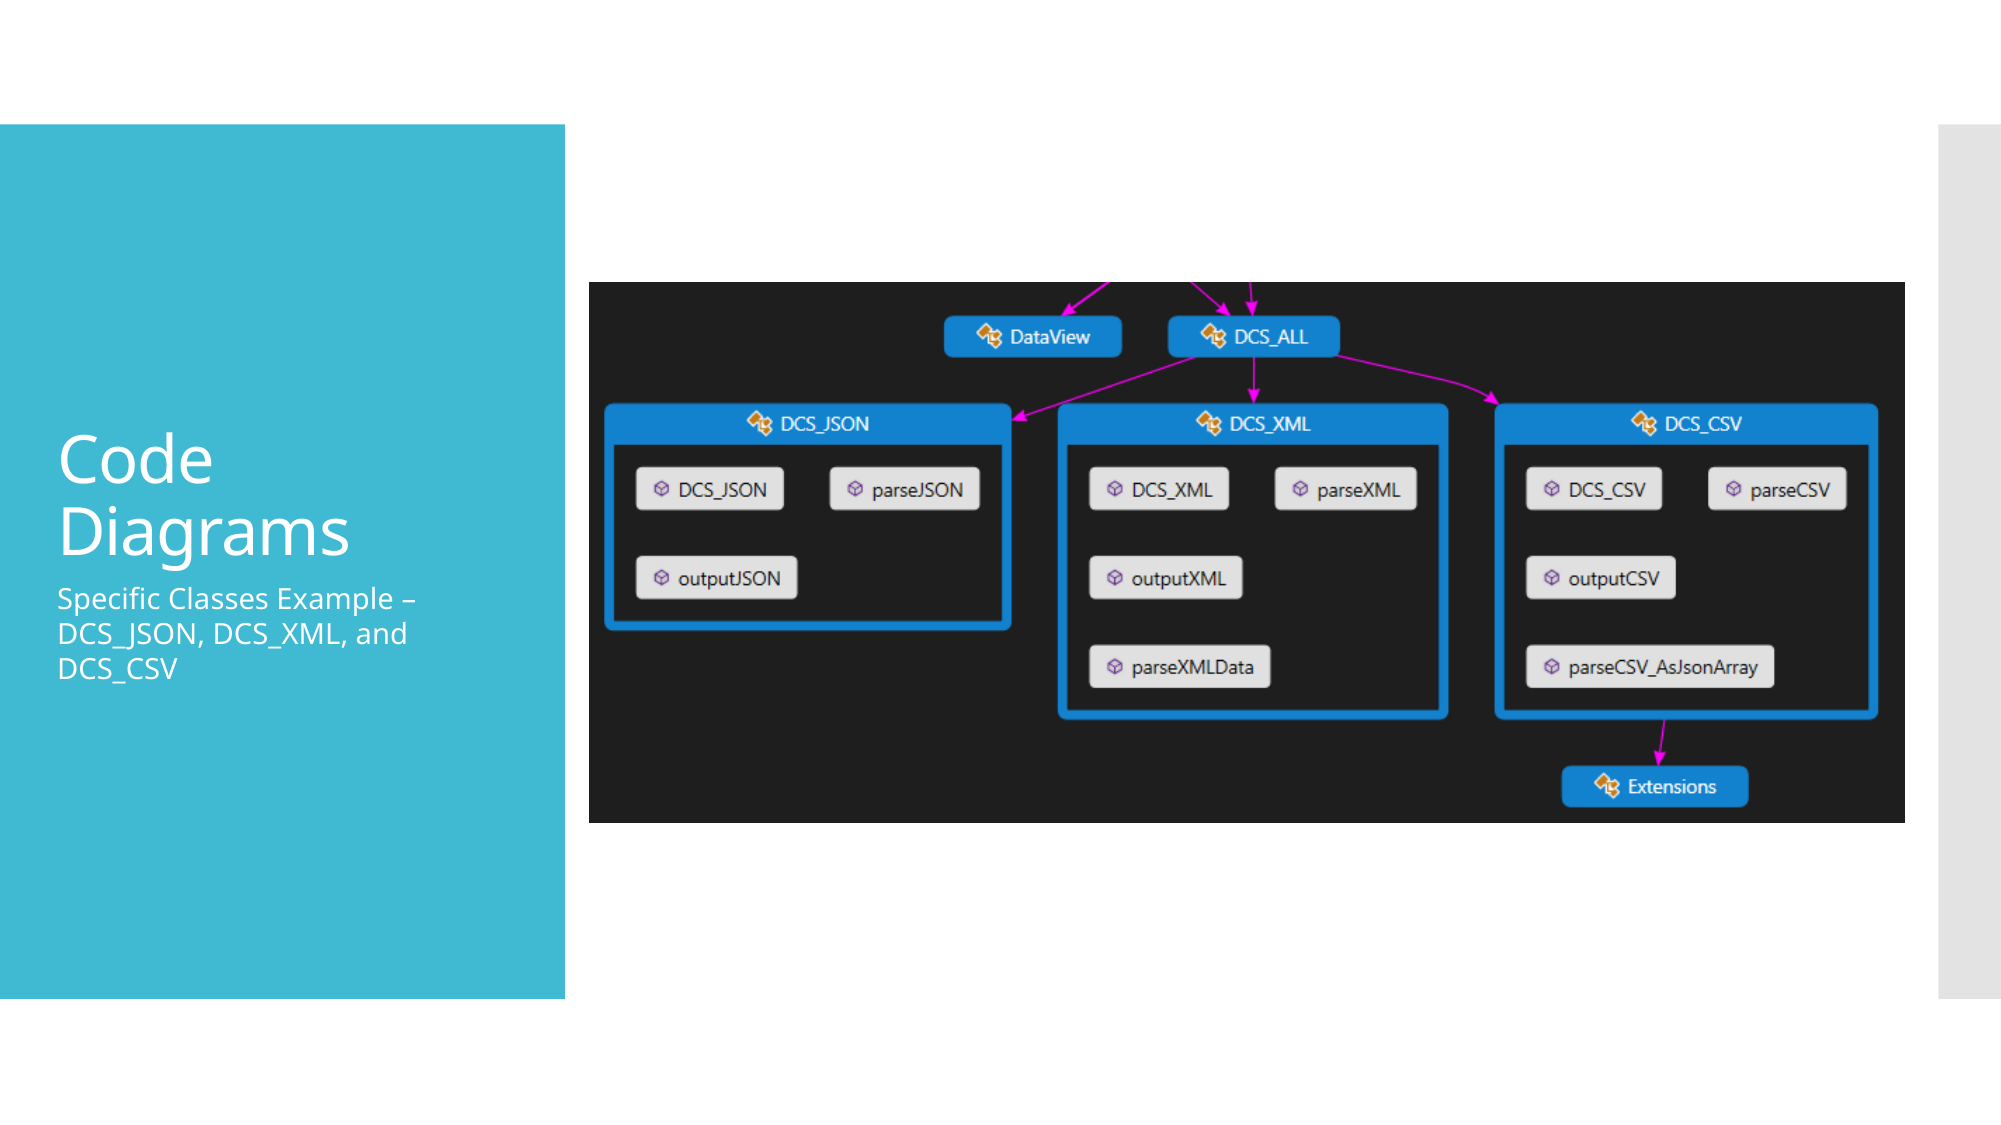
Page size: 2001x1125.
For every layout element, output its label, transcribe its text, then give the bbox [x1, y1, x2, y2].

picture [589, 282, 1905, 823]
title Code Diagrams [41, 187, 507, 573]
list Specific Classes Example – DCS_JSON, DCS_XML, and DCS_CSV [41, 573, 507, 954]
